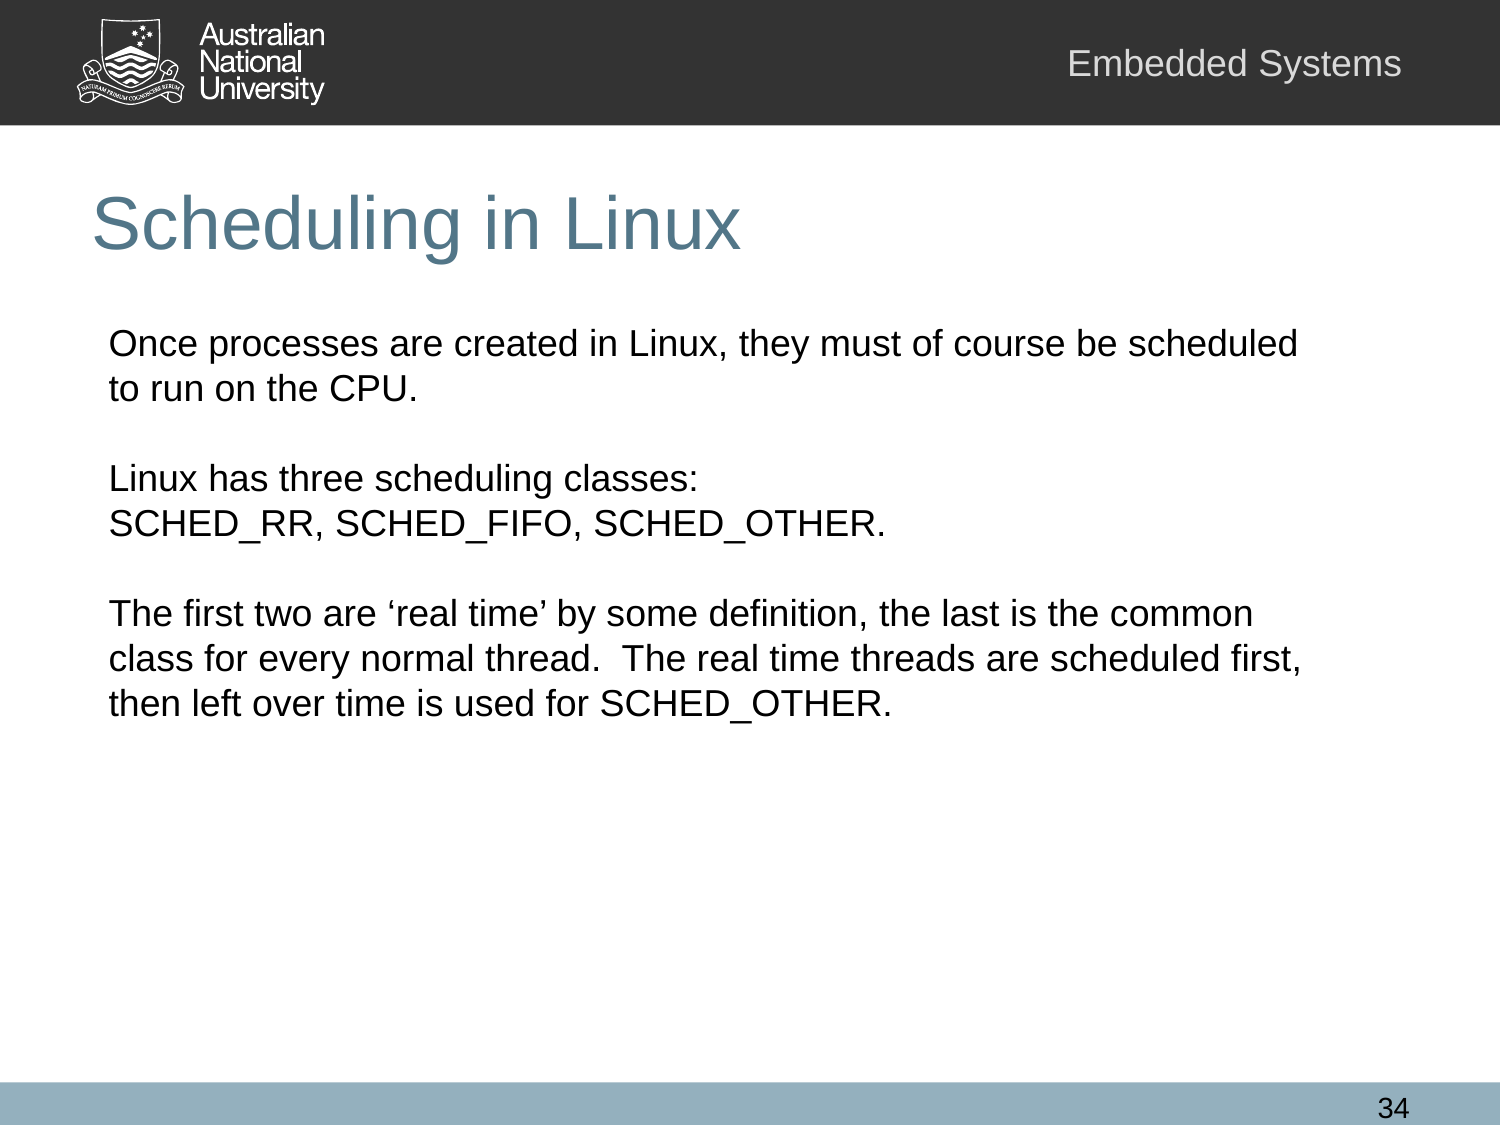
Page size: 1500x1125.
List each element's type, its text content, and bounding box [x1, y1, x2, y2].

slide_number 34 [1328, 1082, 1426, 1118]
title Scheduling in Linux [76, 125, 1428, 314]
text_box Once processes are created in Linux, they must of course be scheduled to run on the CPU. Linux has three scheduling classes: SCHED_RR, SCHED_FIFO, SCHED_OTHER. The first two are ‘real time’ by some definition, the last is the common class for every normal thread. The real time threads are scheduled first, then left over time is used for SCHED_OTHER. [93, 311, 1352, 731]
